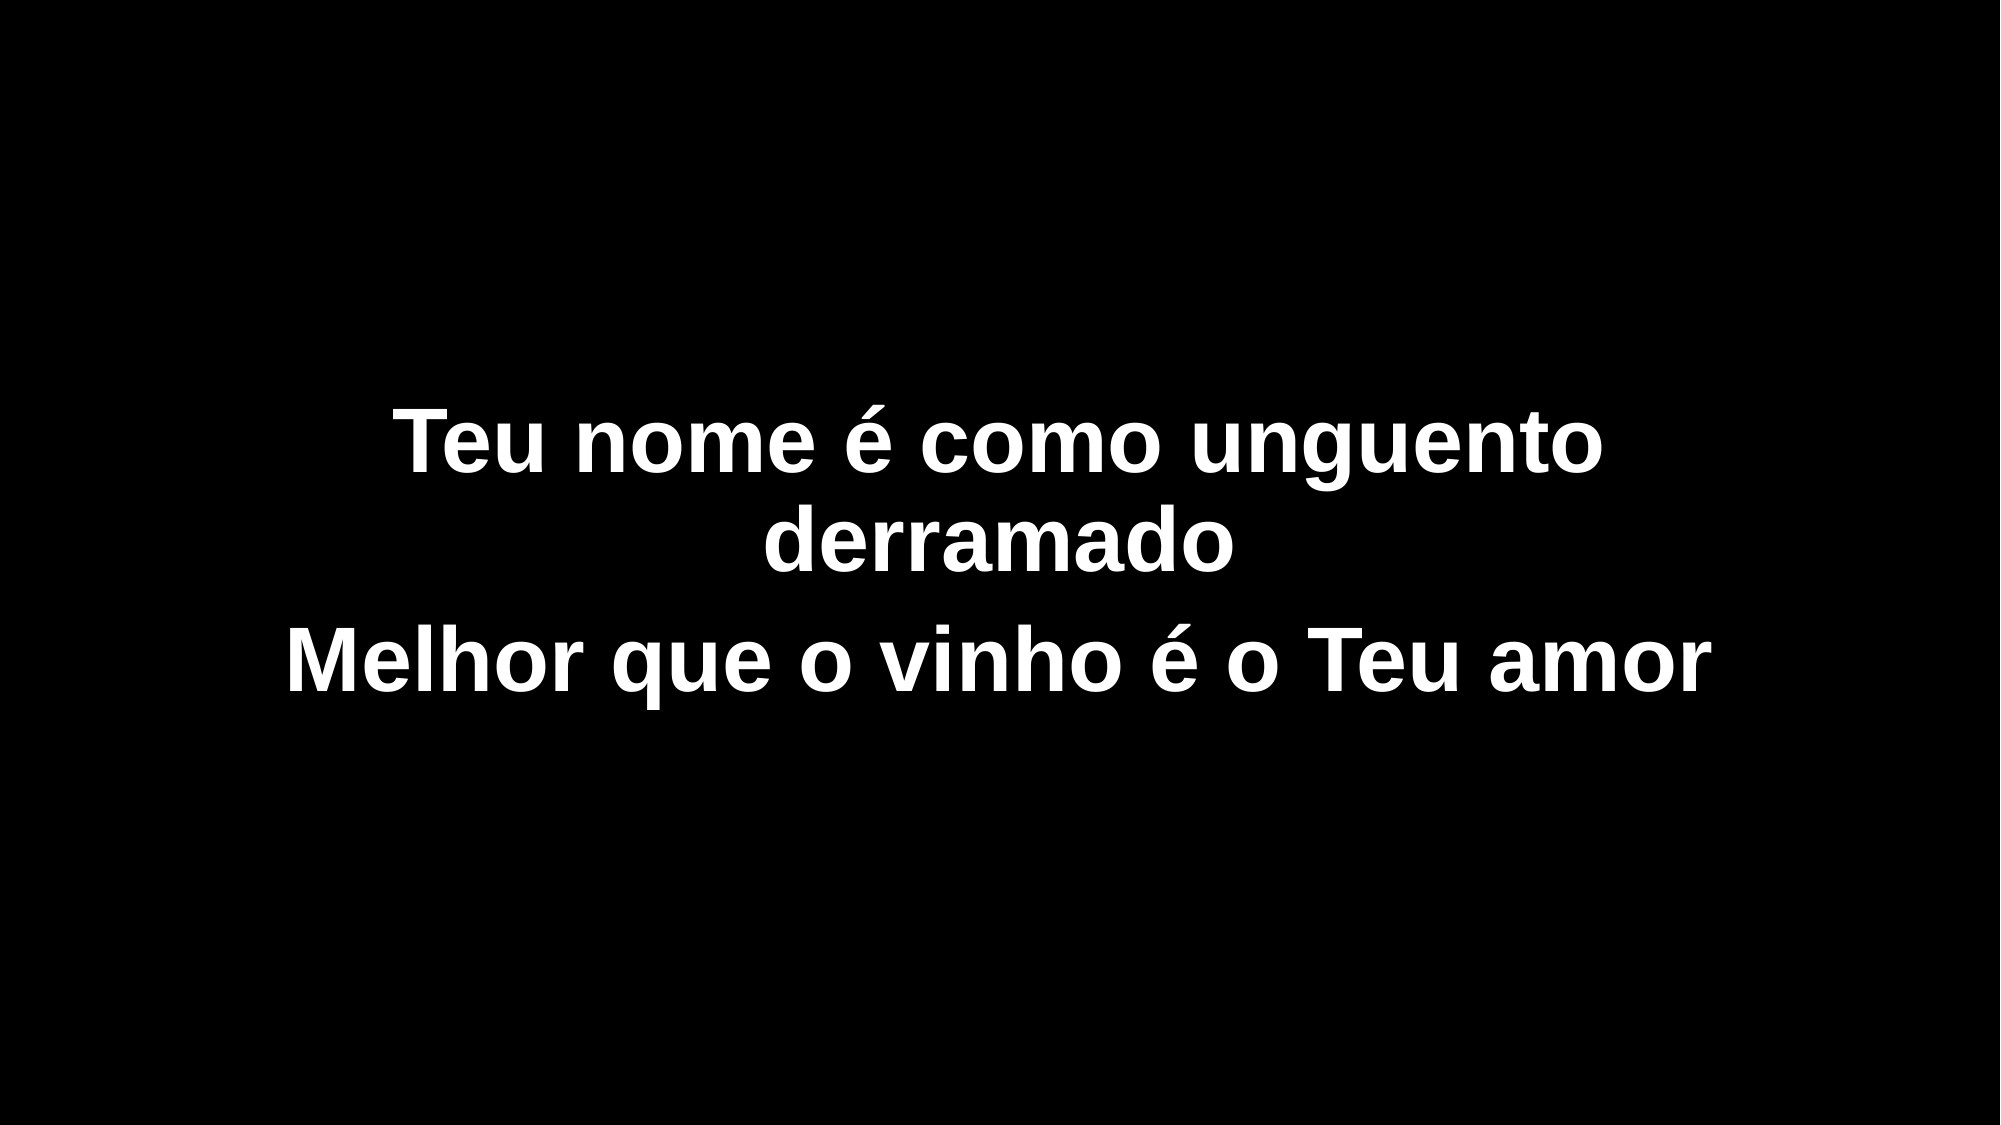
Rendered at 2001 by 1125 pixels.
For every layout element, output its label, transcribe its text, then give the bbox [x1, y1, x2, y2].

list Teu nome é como unguento derramado Melhor que o vinho é o Teu amor [137, 386, 1863, 882]
